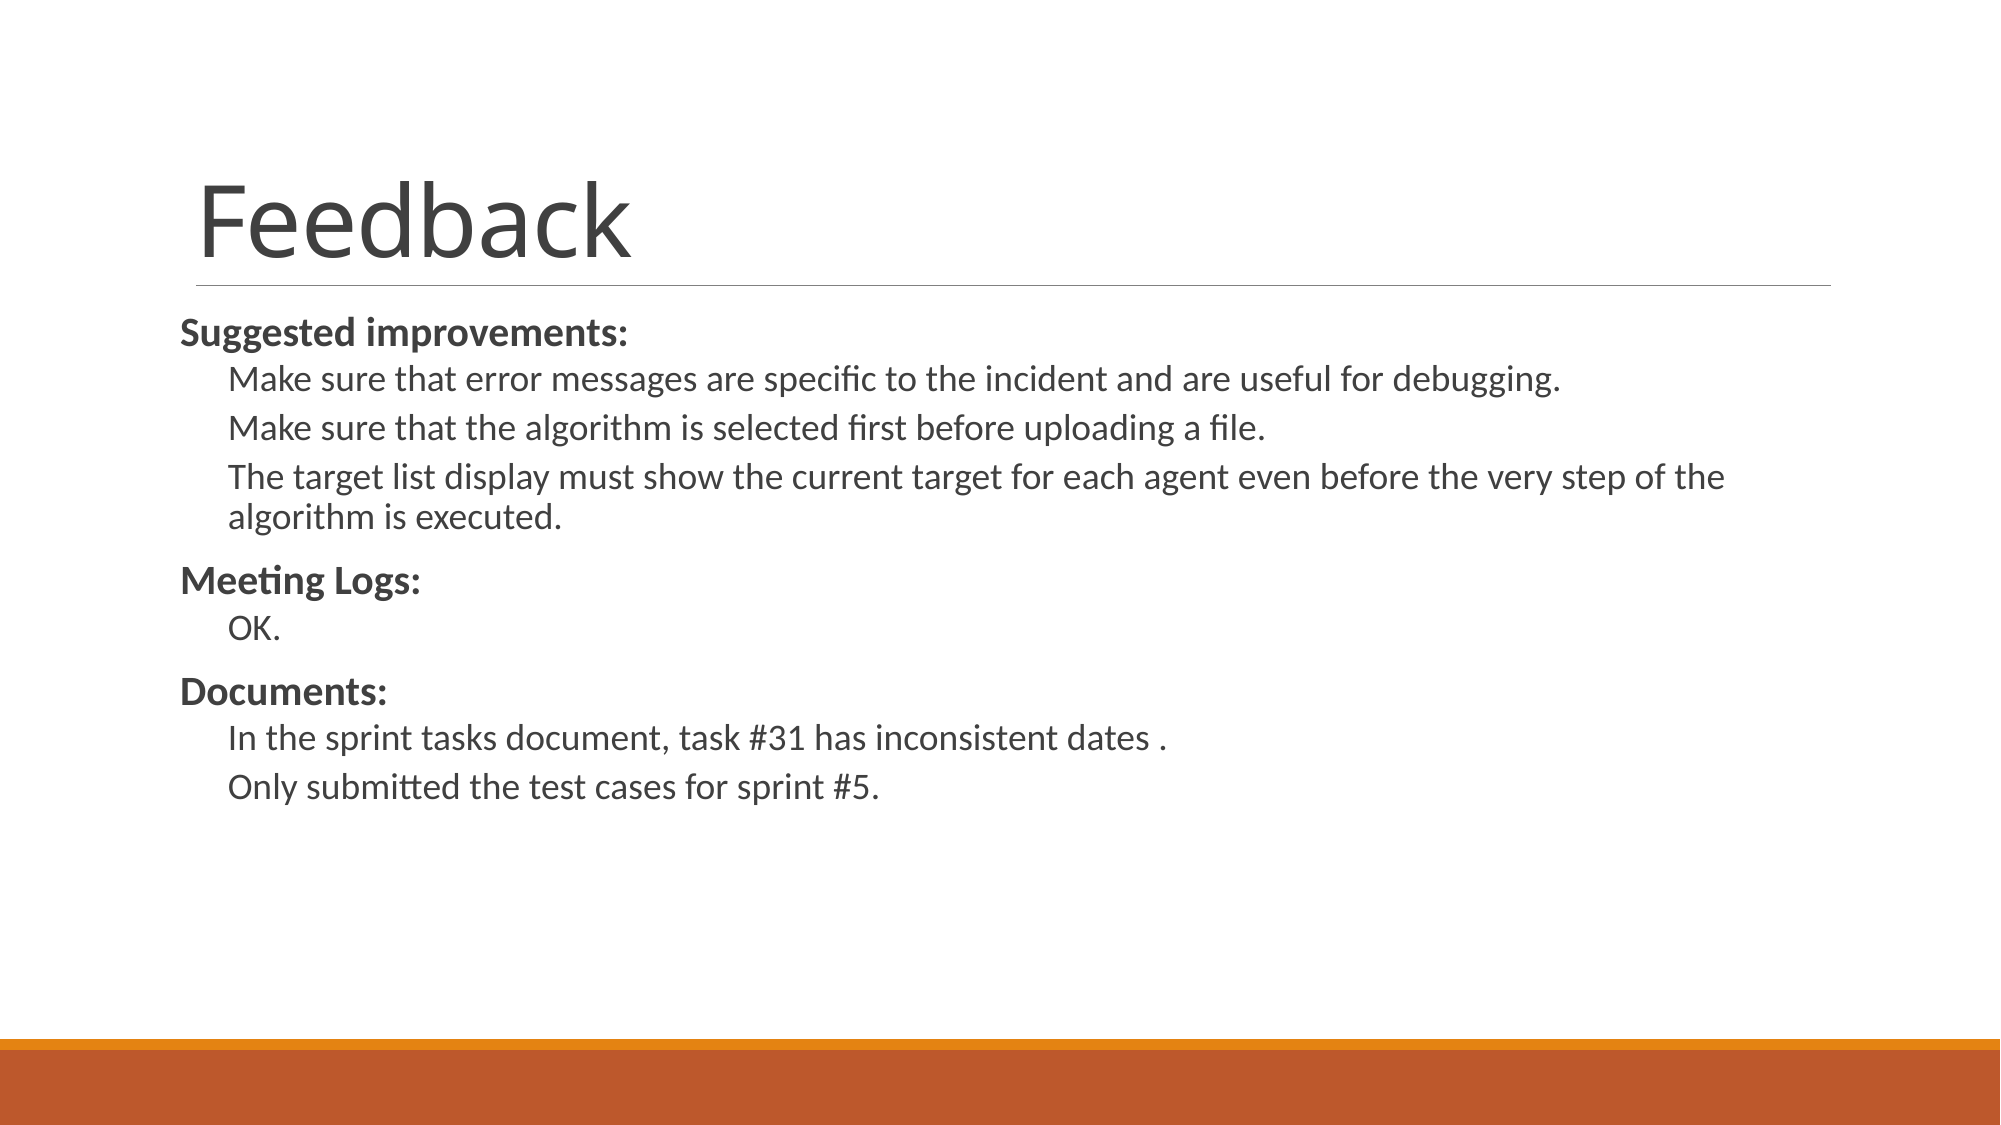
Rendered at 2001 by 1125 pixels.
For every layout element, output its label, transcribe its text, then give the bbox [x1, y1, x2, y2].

list Suggested improvements: Make sure that error messages are specific to the incident and are useful for debugging. Make sure that the algorithm is selected first before uploading a file. The target list display must show the current target for each agent even before the very step of the algorithm is executed. Meeting Logs: OK. Documents: In the sprint tasks document, task #31 has inconsistent dates . Only submitted the test cases for sprint #5. [180, 302, 1830, 963]
title Feedback [180, 47, 1830, 285]
